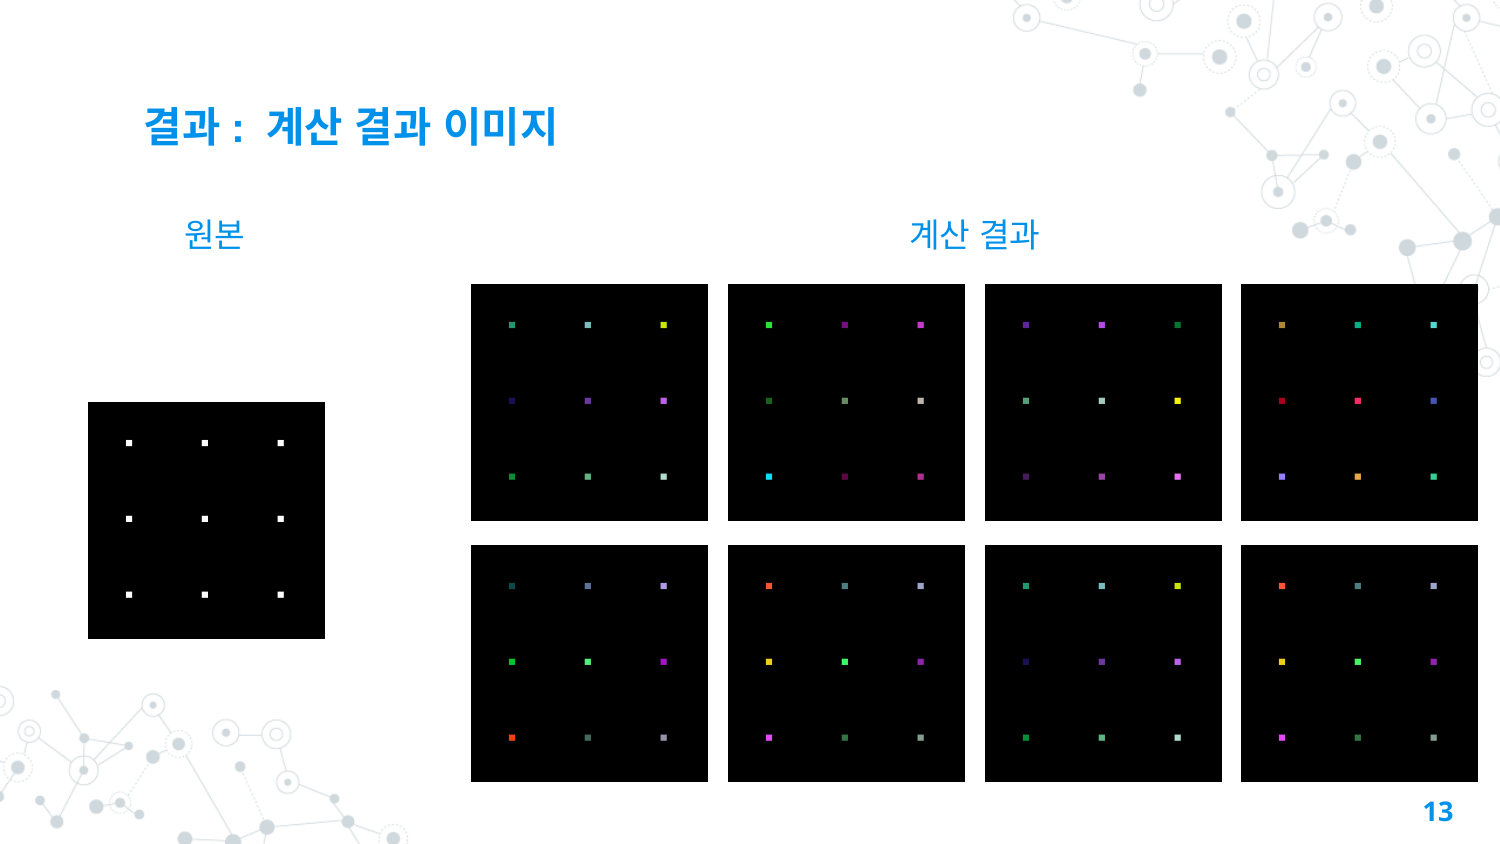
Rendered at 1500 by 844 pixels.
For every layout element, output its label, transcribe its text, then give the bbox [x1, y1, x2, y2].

picture [0, 0, 1500, 844]
slide_number 13 [1378, 791, 1469, 844]
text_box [471, 283, 1479, 783]
text_box 원본 [28, 186, 402, 262]
title 결과: 계산 결과 이미지 [128, 50, 1372, 166]
text_box 계산 결과 [788, 186, 1162, 262]
